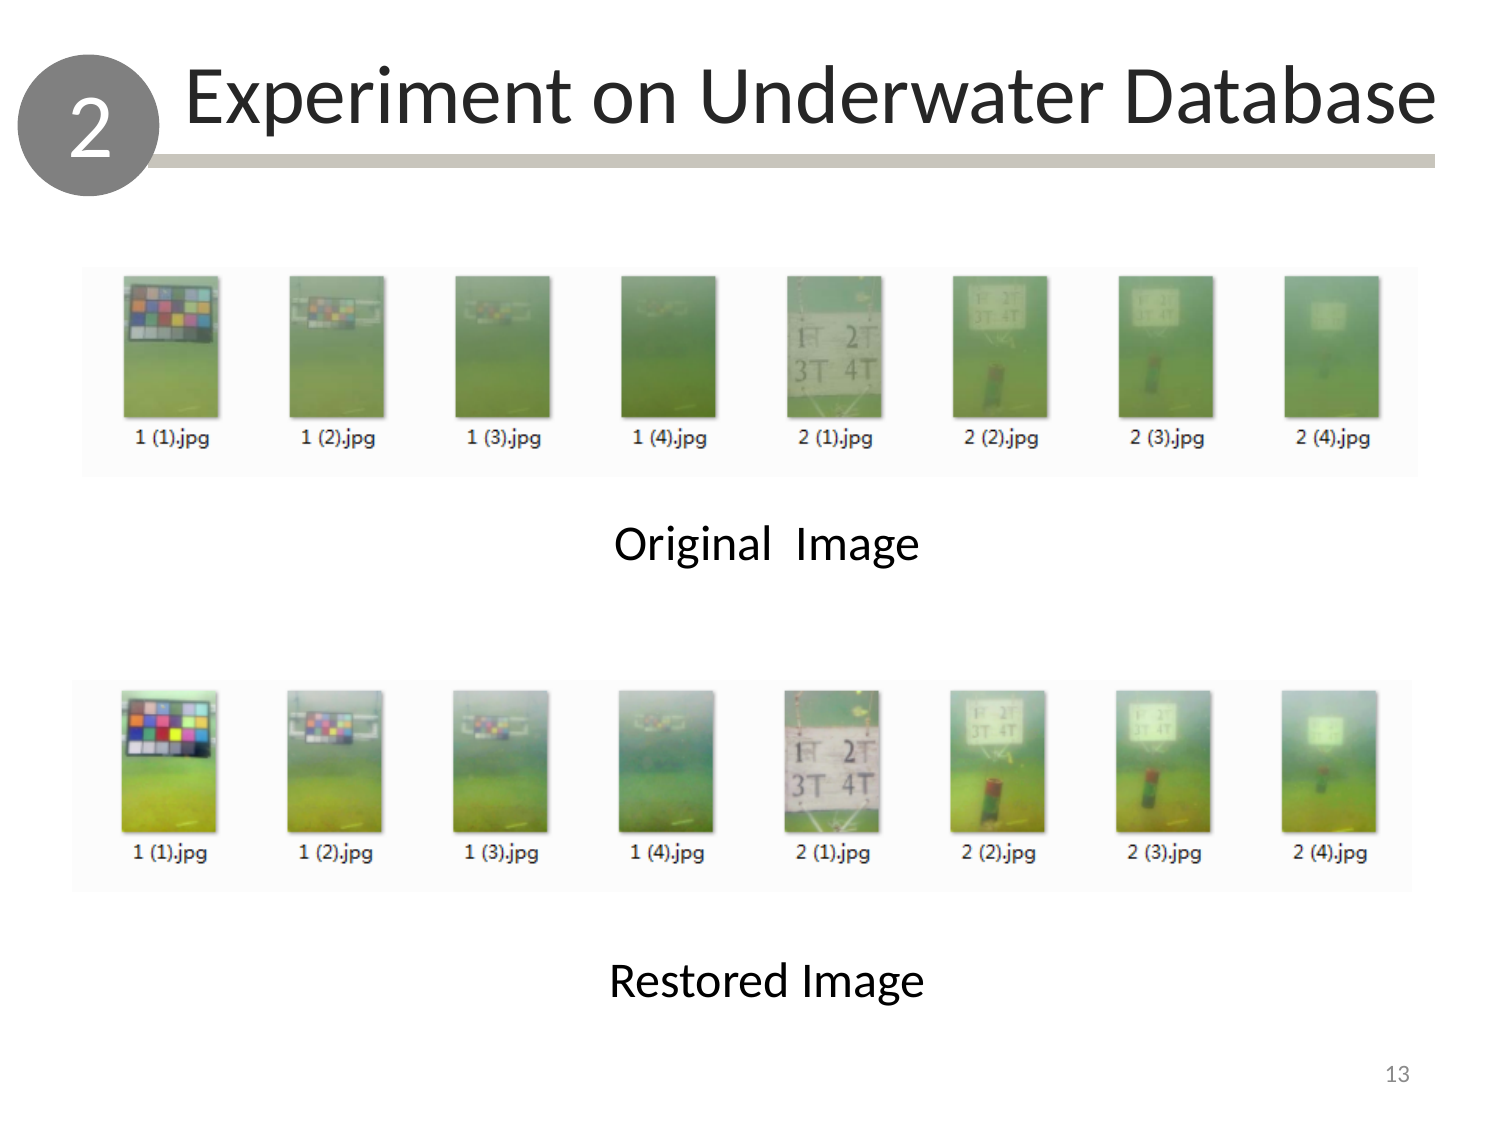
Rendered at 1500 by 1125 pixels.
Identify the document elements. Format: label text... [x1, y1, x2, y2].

text_box [60, 52, 117, 58]
picture [82, 266, 1418, 477]
text_box 2 [53, 58, 160, 183]
text_box Experiment on Underwater Database [141, 32, 1483, 148]
text_box Original Image [478, 503, 1058, 579]
text_box Restored Image [478, 940, 1058, 1016]
slide_number 13 [1074, 1042, 1425, 1103]
text_box [15, 61, 134, 199]
picture [72, 680, 1412, 892]
